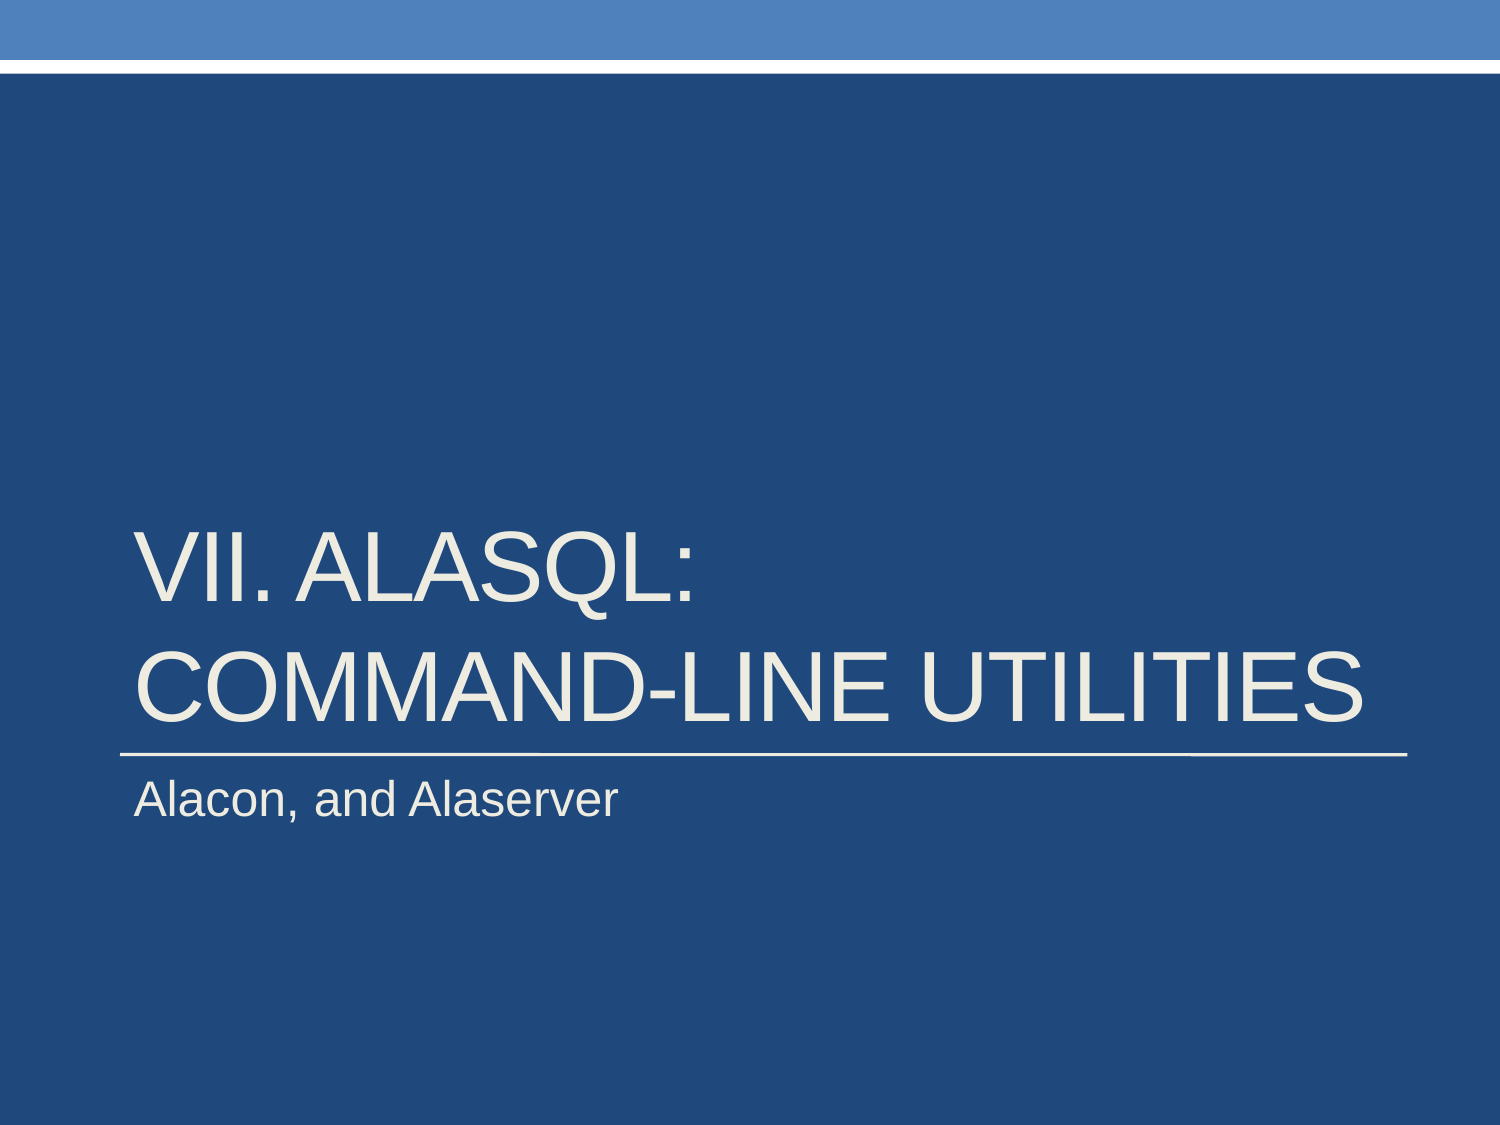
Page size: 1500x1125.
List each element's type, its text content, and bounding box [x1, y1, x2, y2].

title VII. ALASQL: Command-line utilities [118, 387, 1394, 749]
list Alacon, and Alaserver [118, 758, 1394, 1006]
